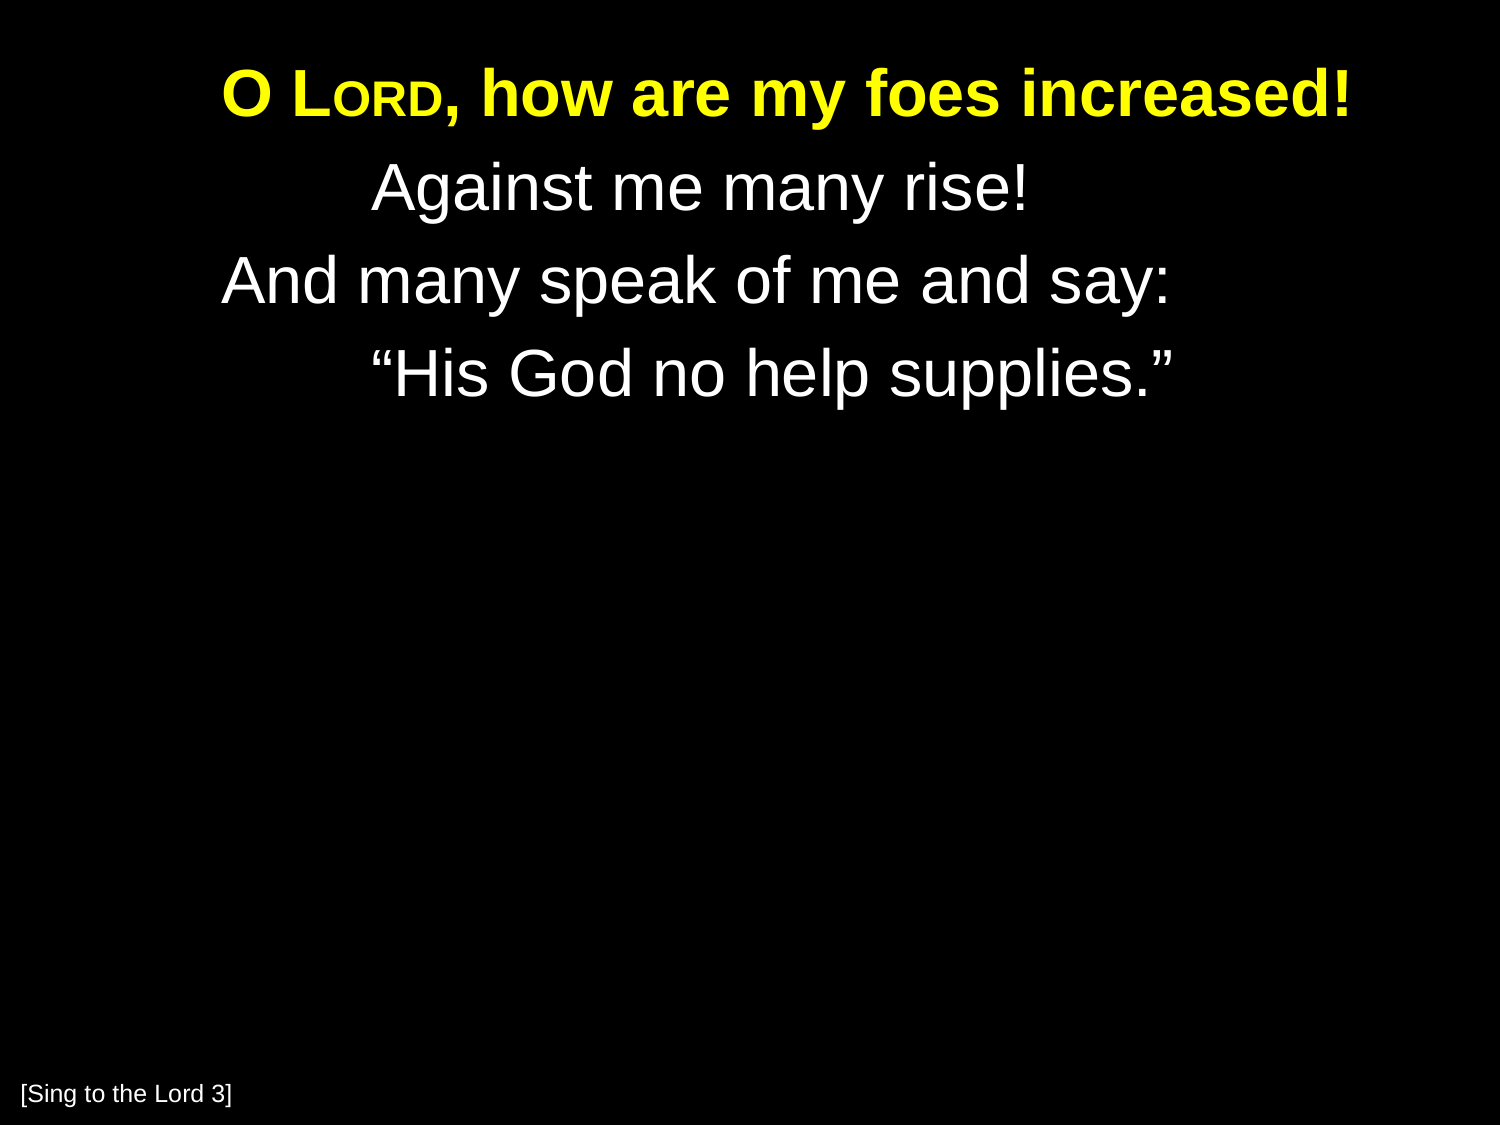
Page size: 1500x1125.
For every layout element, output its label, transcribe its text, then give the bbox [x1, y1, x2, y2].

text_box [Sing to the Lord 3] [5, 1070, 526, 1115]
list O Lord, how are my foes increased! Against me many rise! And many speak of me and say: “His God no help supplies.” [0, 42, 1500, 1047]
